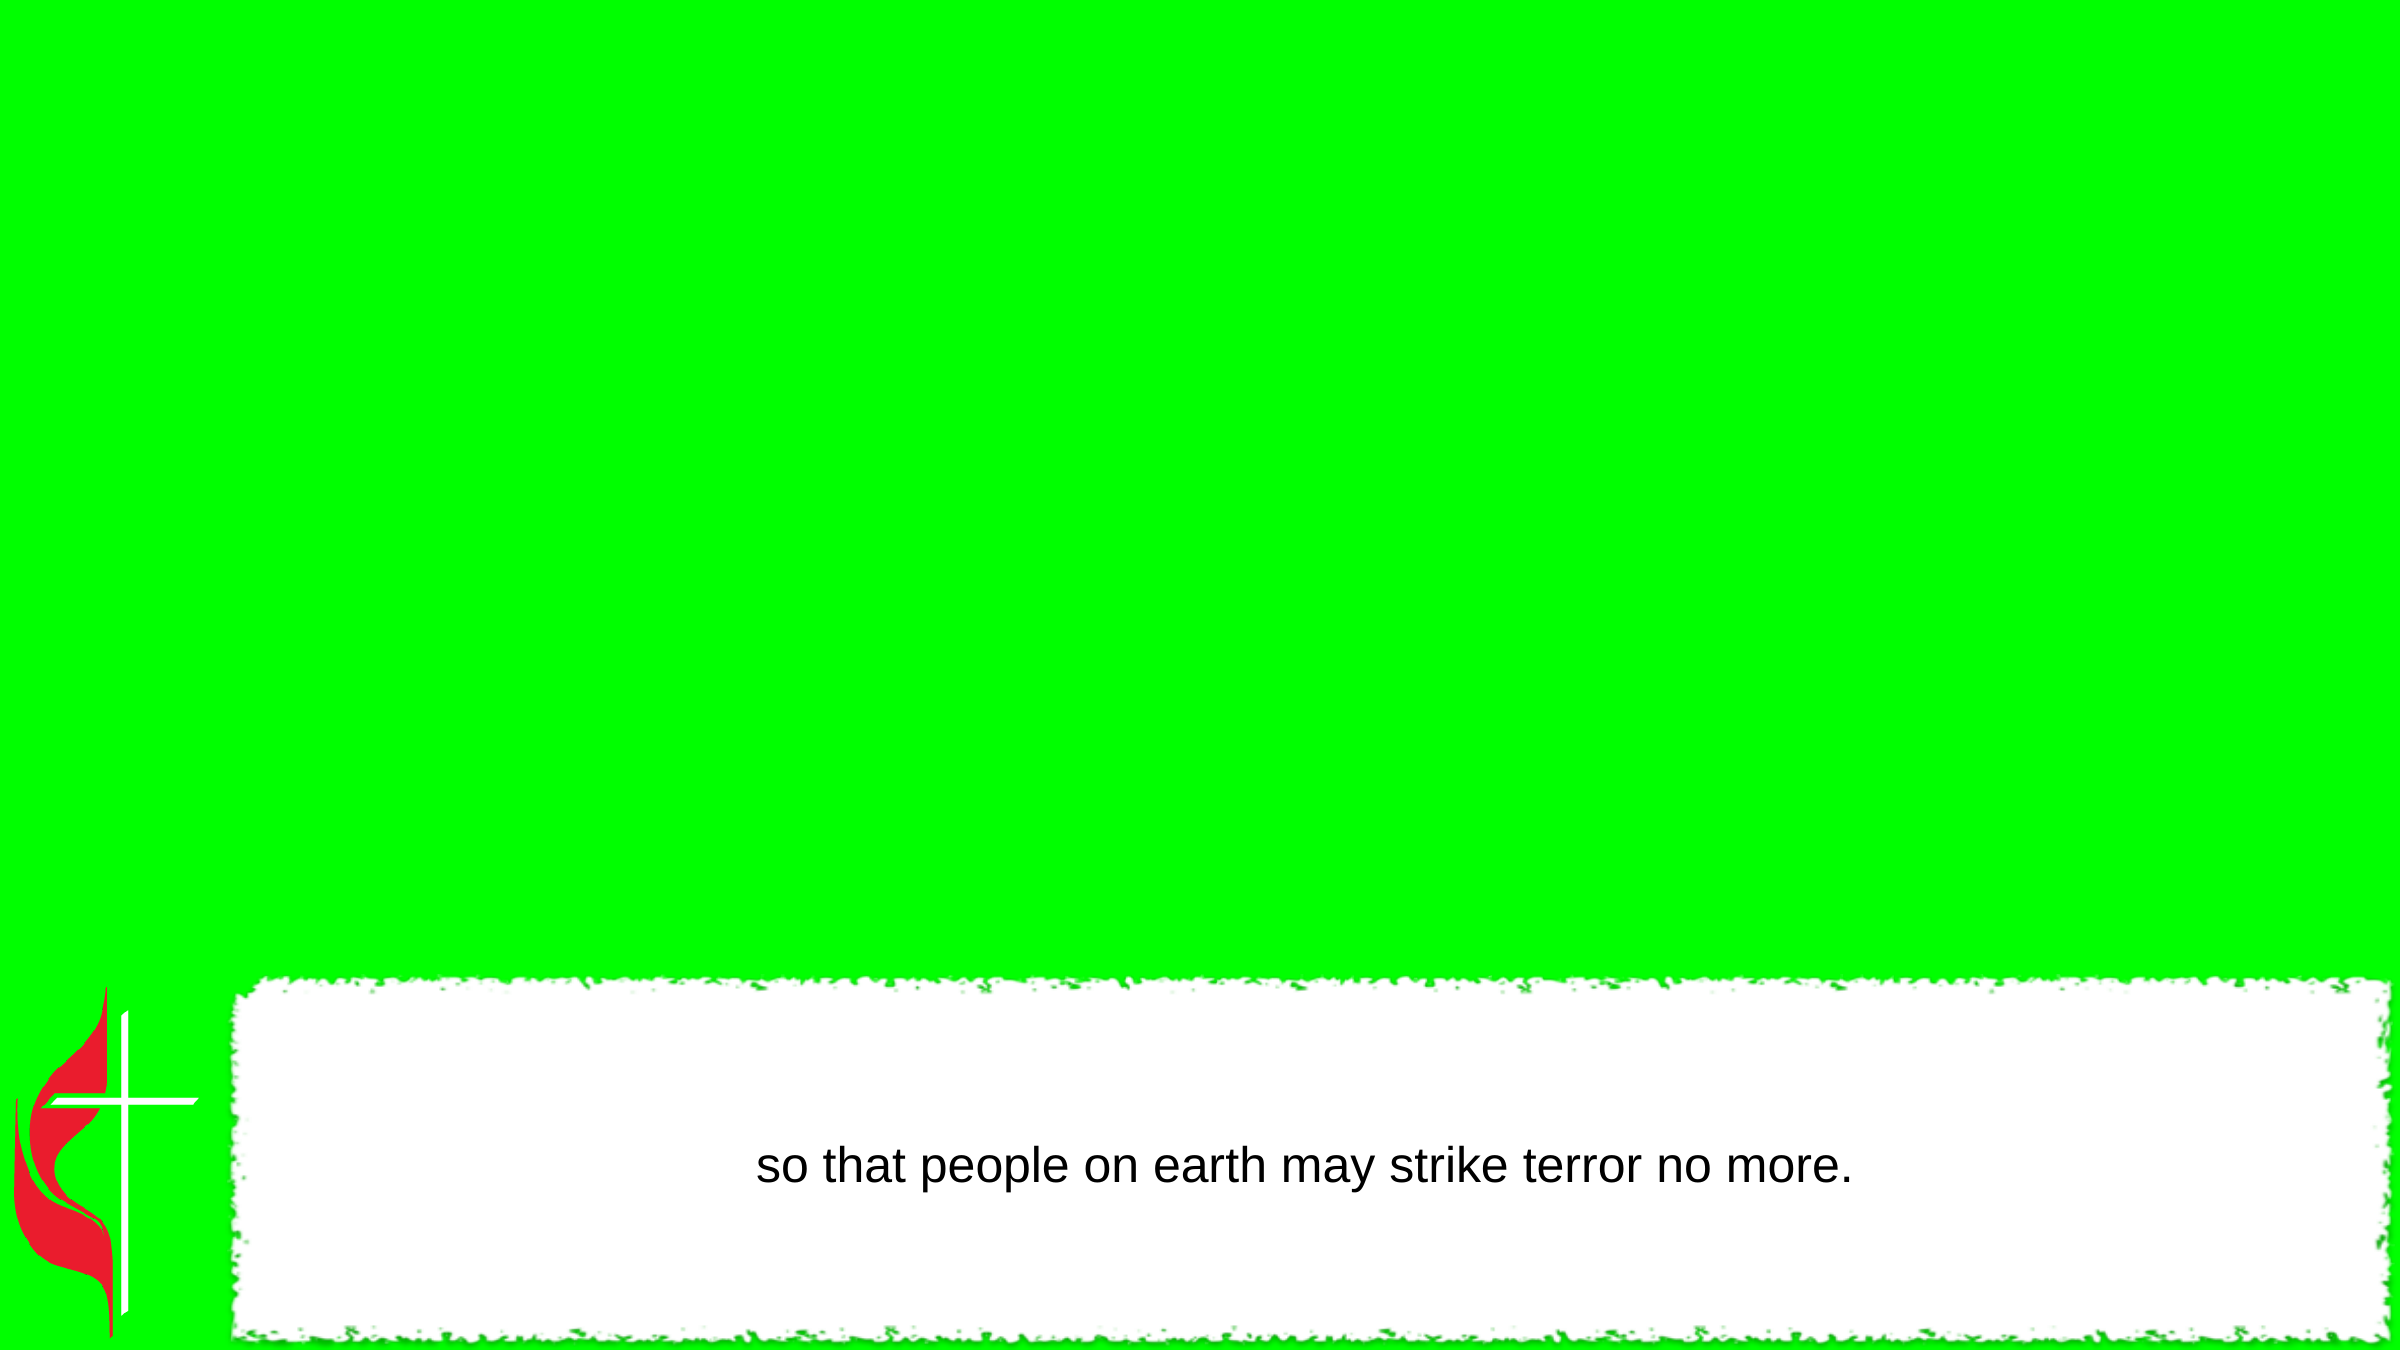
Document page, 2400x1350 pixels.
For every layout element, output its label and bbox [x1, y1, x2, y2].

picture [0, 974, 2400, 1350]
